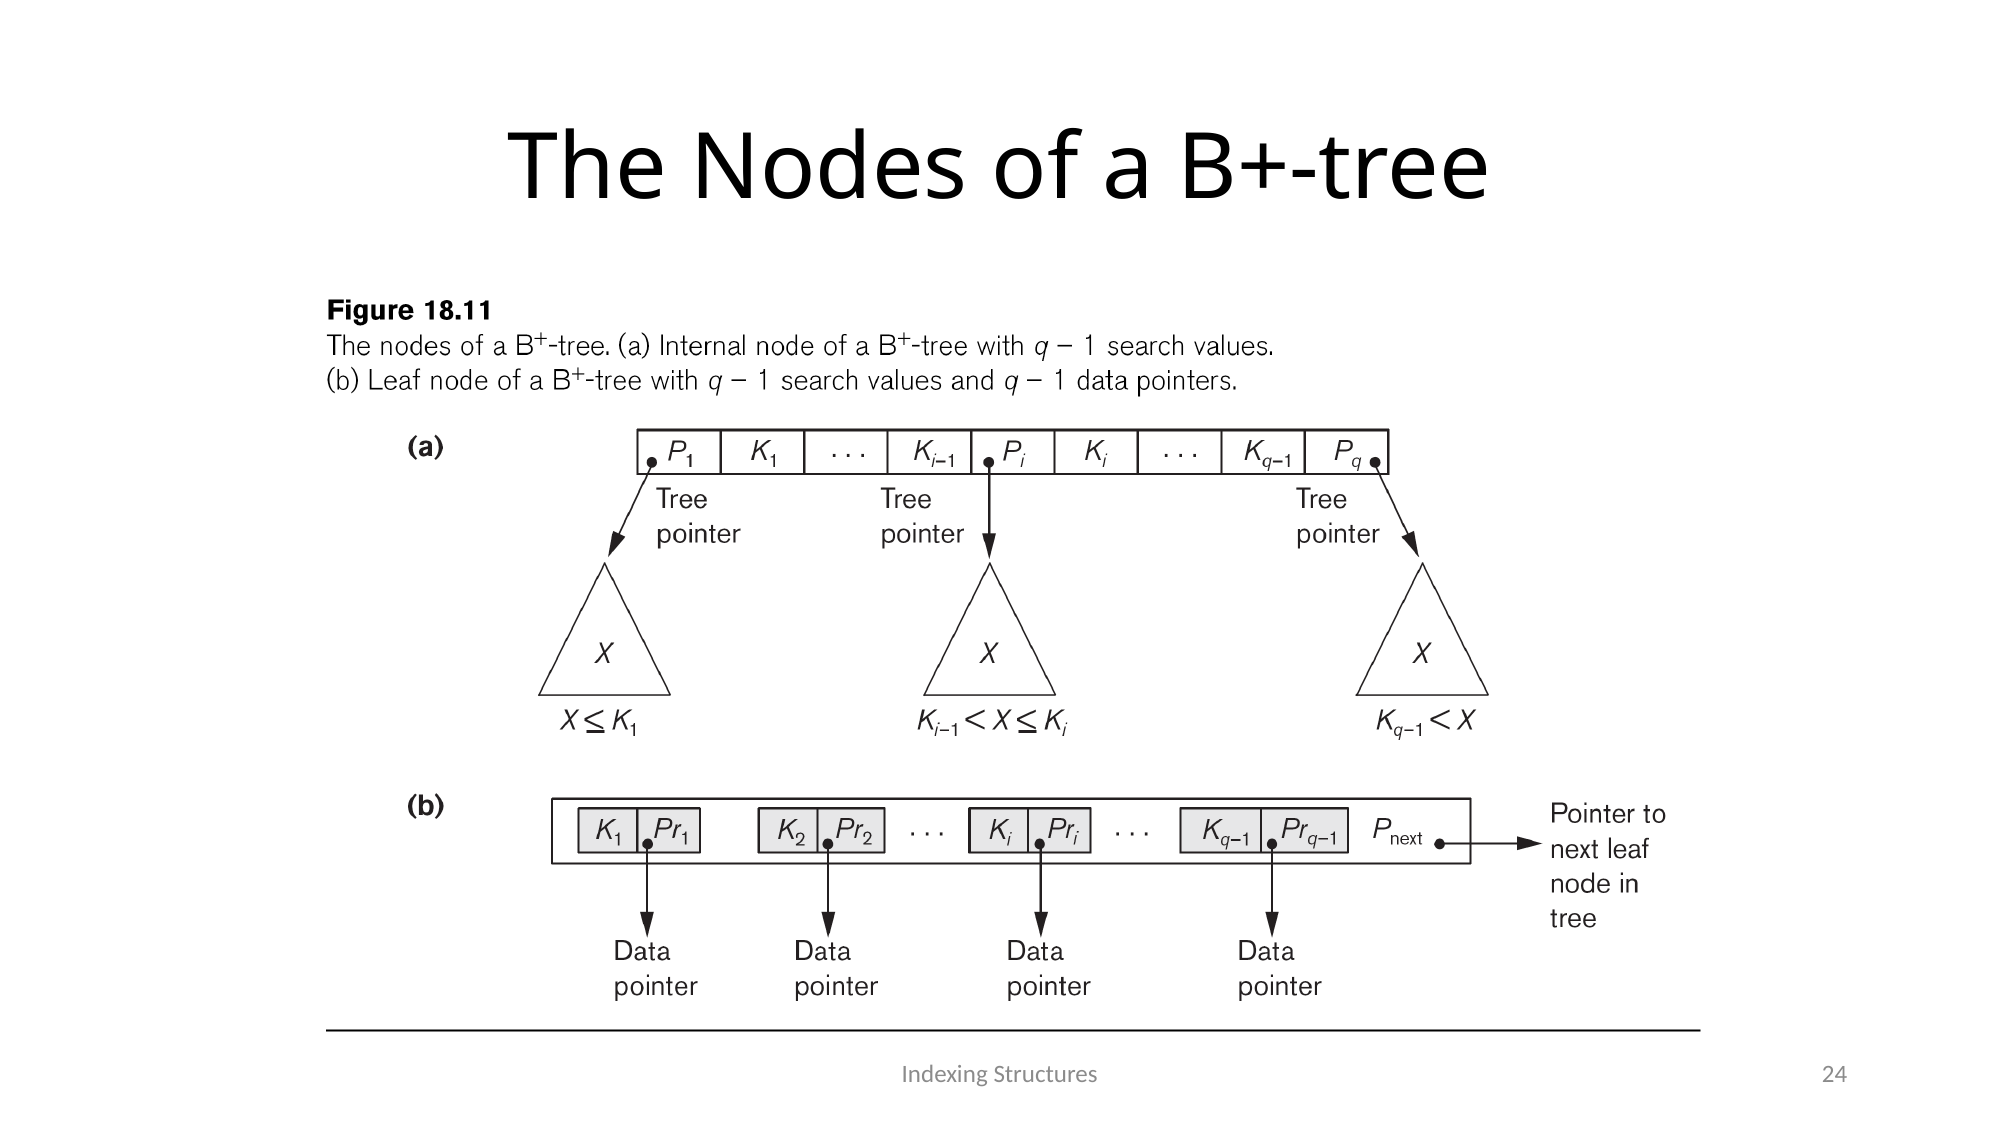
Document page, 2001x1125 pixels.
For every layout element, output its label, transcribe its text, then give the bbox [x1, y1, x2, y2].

footer Indexing Structures [662, 1042, 1338, 1103]
title The Nodes of a B+-tree [137, 59, 1863, 278]
slide_number 24 [1412, 1042, 1863, 1103]
picture [287, 279, 1713, 1038]
